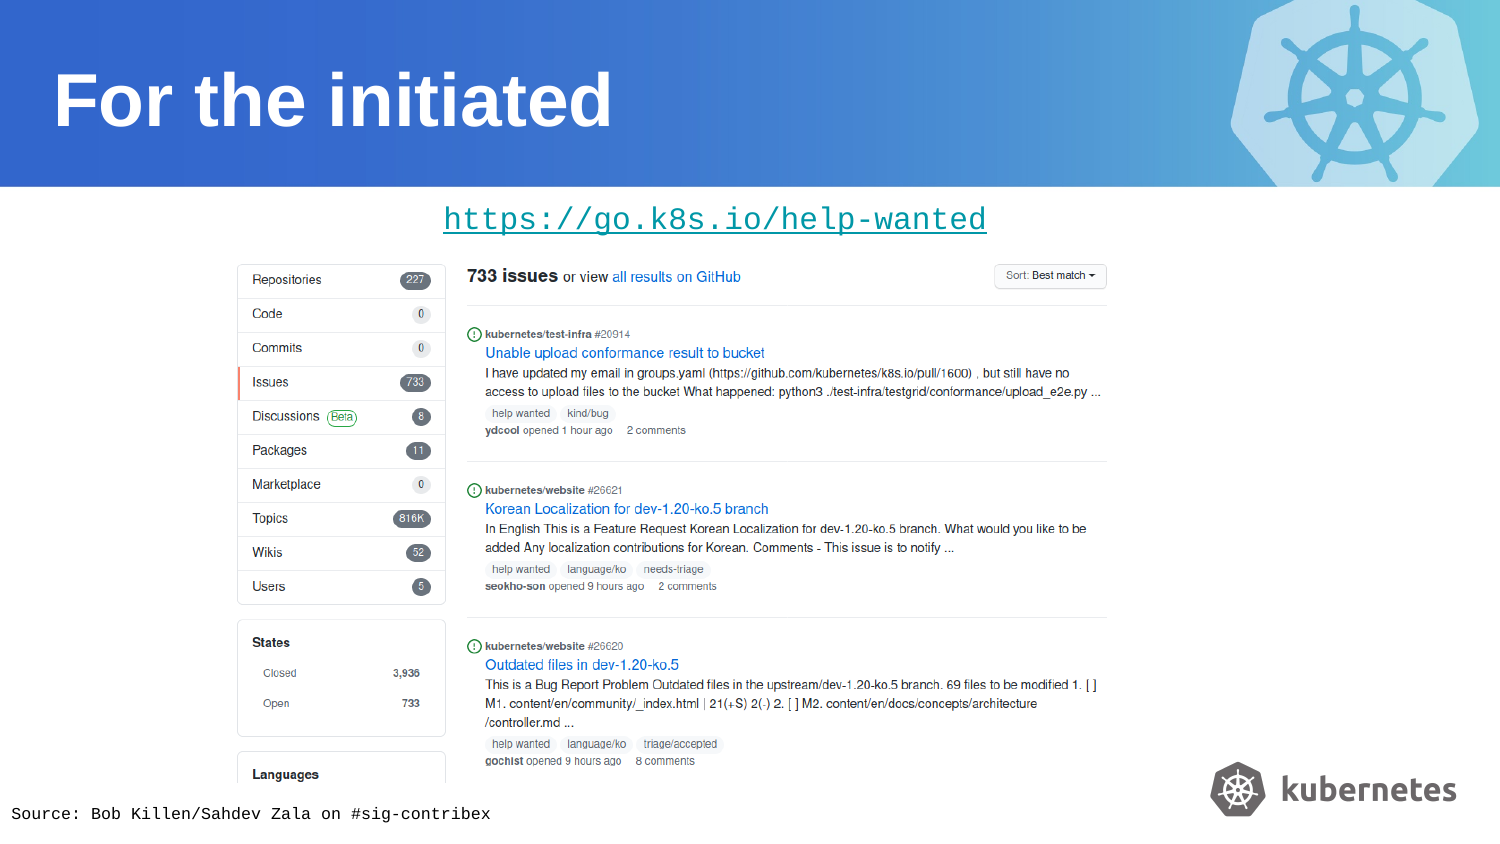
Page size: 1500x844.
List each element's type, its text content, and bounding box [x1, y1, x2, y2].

text_box Source: Bob Killen/Sahdev Zala on #sig-contribex [0, 792, 734, 833]
text_box https://go.k8s.io/help-wanted [432, 186, 1066, 247]
picture [0, 0, 1500, 844]
title For the initiated [38, 36, 1087, 107]
